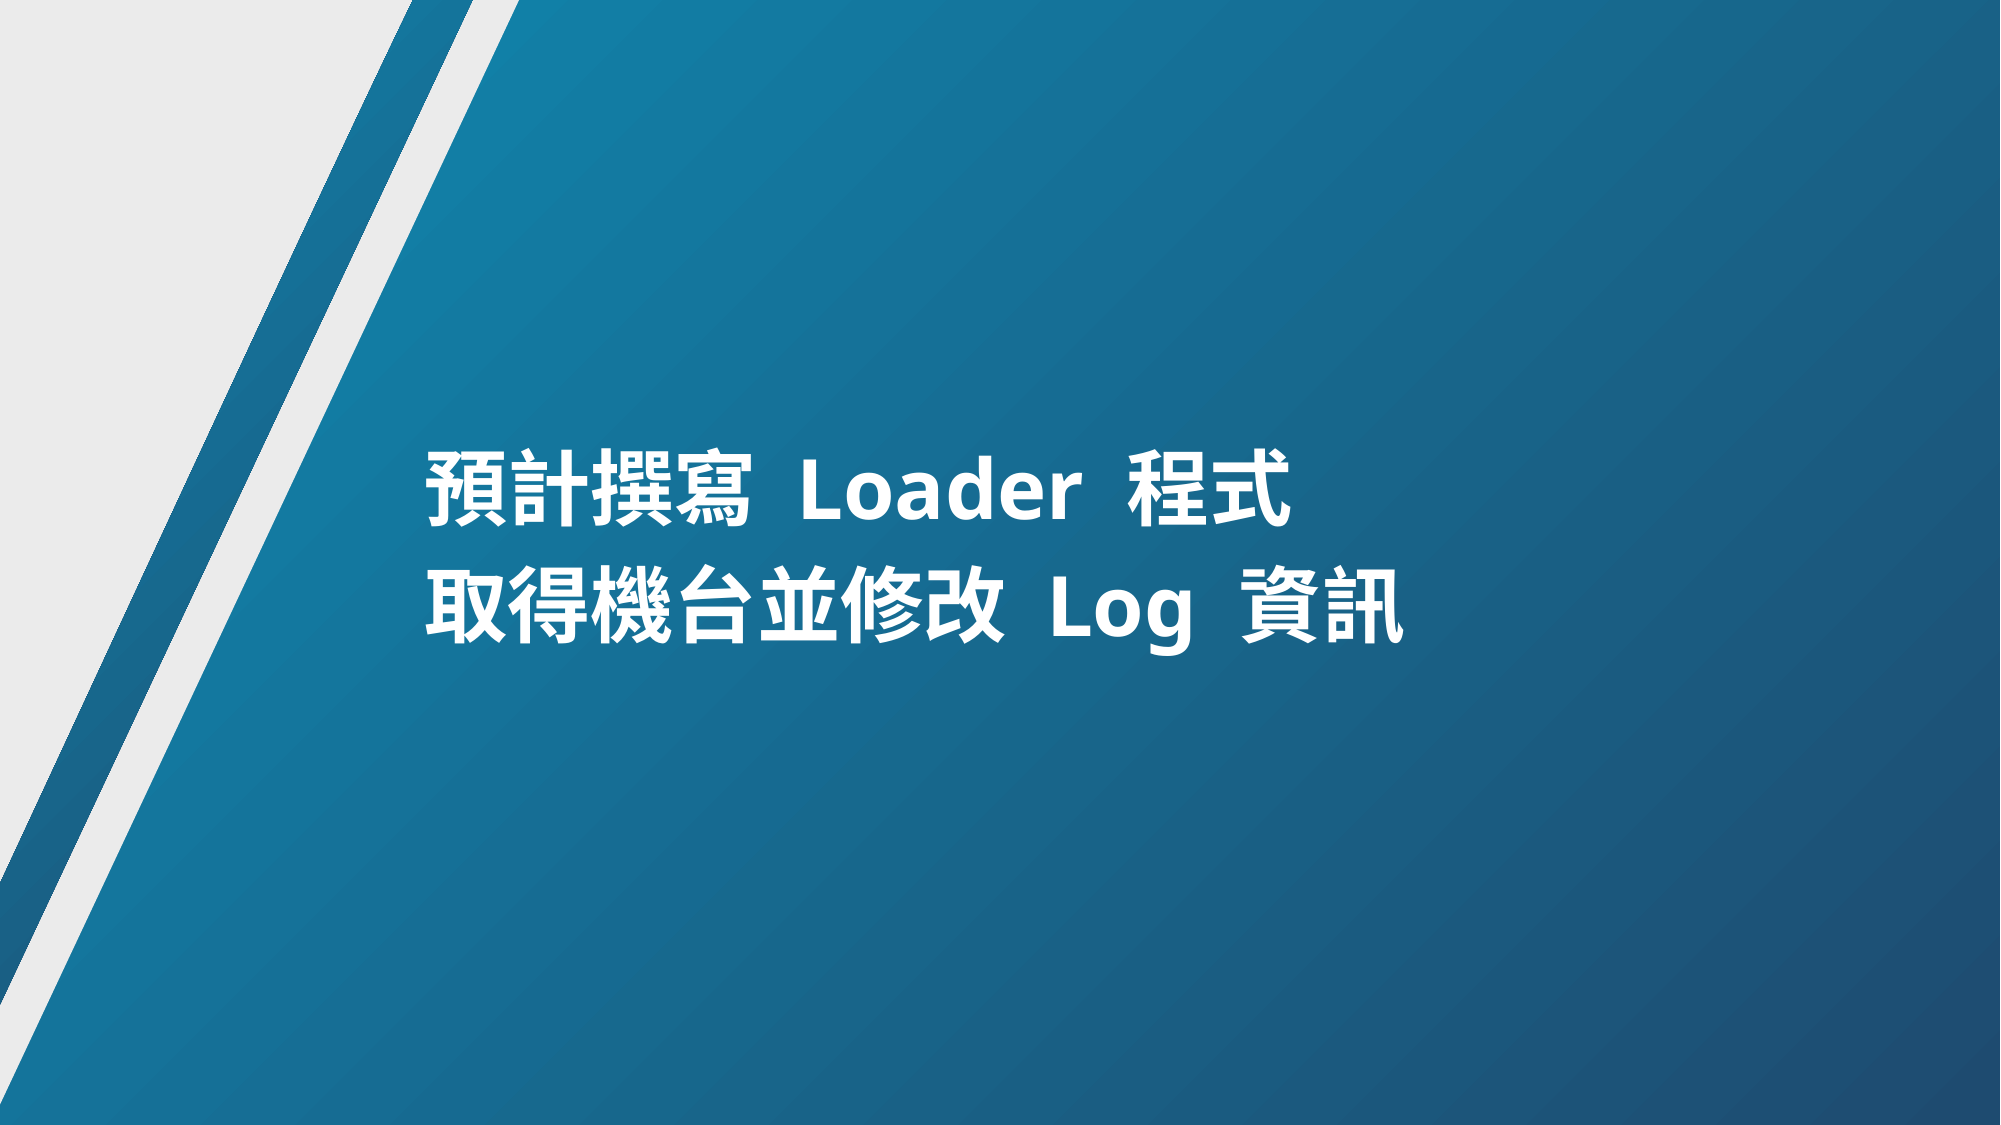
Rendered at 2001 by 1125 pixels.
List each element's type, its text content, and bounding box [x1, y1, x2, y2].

list 預計撰寫 Loader 程式 取得機台並修改 Log 資訊 [409, 428, 1936, 1055]
